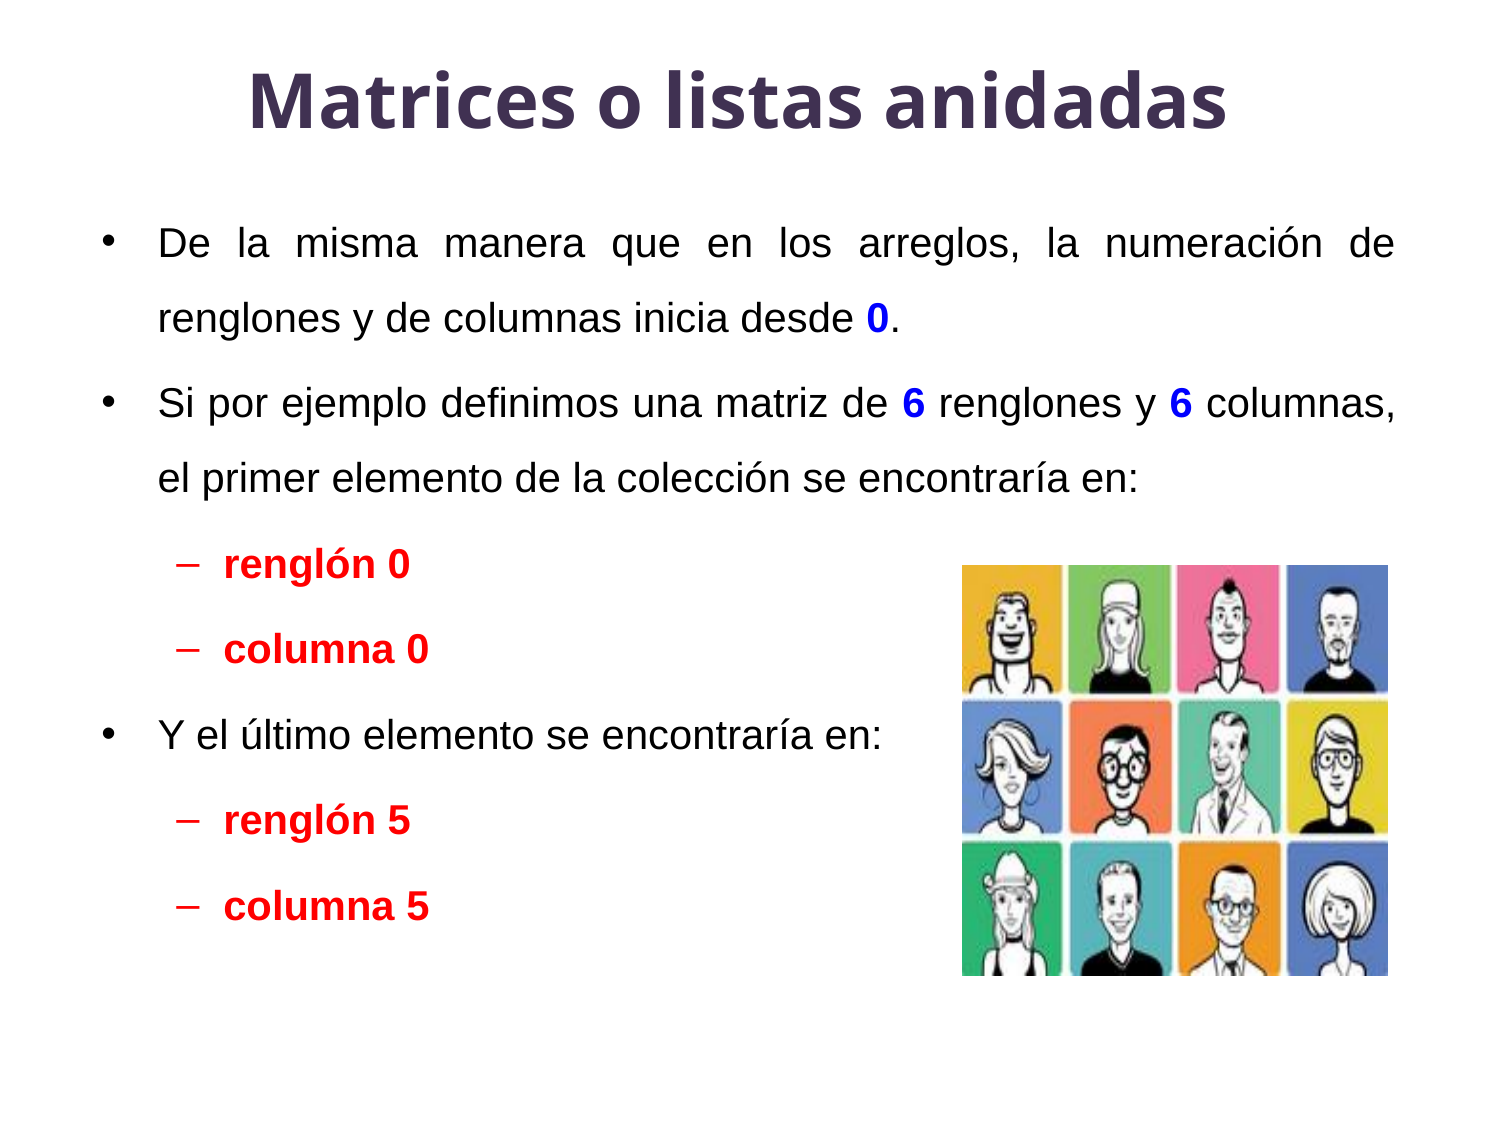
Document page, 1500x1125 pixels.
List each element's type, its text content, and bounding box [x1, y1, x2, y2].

picture [962, 565, 1389, 977]
title Matrices o listas anidadas [230, 35, 1247, 161]
list De la misma manera que en los arreglos, la numeración de renglones y de columnas inicia desde 0. Si por ejemplo definimos una matriz de 6 renglones y 6 columnas, el primer elemento de la colección se encontraría en: renglón 0 columna 0 Y el último elemento se encontraría en: renglón 5 columna 5 [86, 182, 1412, 1071]
